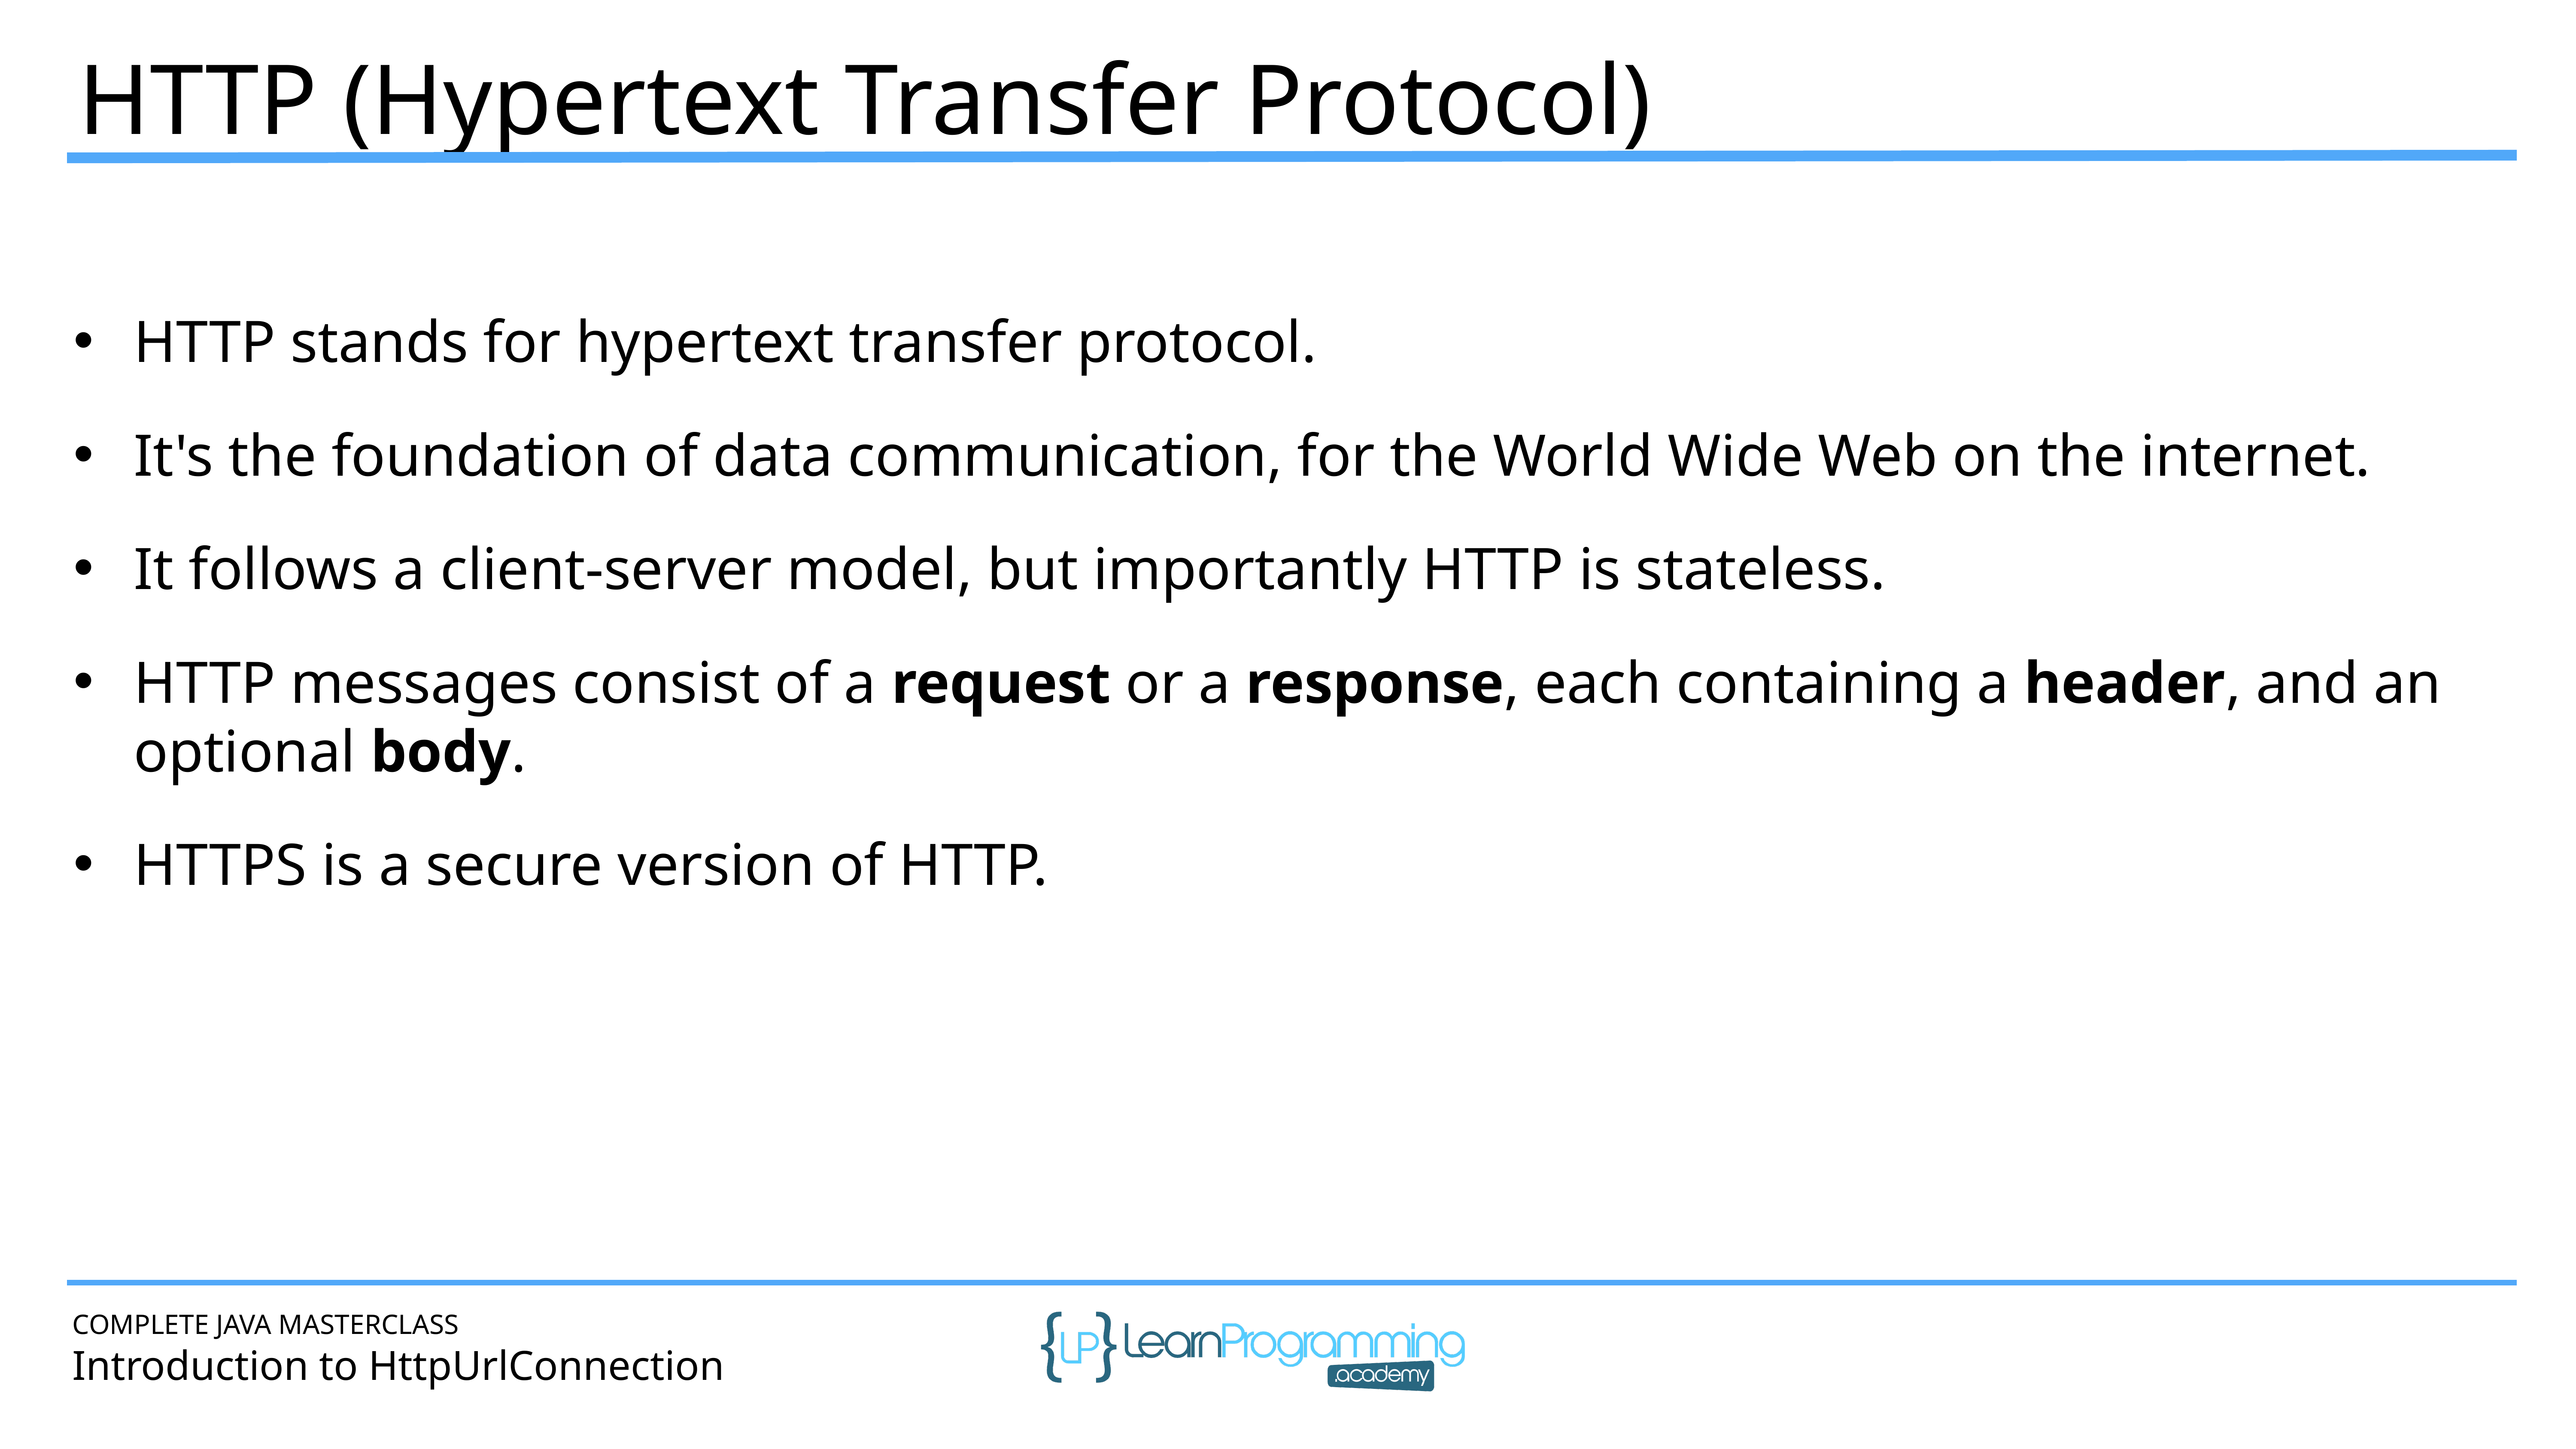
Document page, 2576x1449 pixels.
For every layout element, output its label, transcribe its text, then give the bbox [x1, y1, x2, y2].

text_box HTTP stands for hypertext transfer protocol. It's the foundation of data communication, for the World Wide Web on the internet. It follows a client-server model, but importantly HTTP is stateless. HTTP messages consist of a request or a response, each containing a header, and an optional body. HTTPS is a secure version of HTTP. [67, 301, 2517, 1139]
picture [1032, 1302, 1477, 1400]
text_box HTTP (Hypertext Transfer Protocol) [73, 32, 1658, 159]
text_box COMPLETE JAVA MASTERCLASS Introduction to HttpUrlConnection [67, 1302, 1030, 1394]
